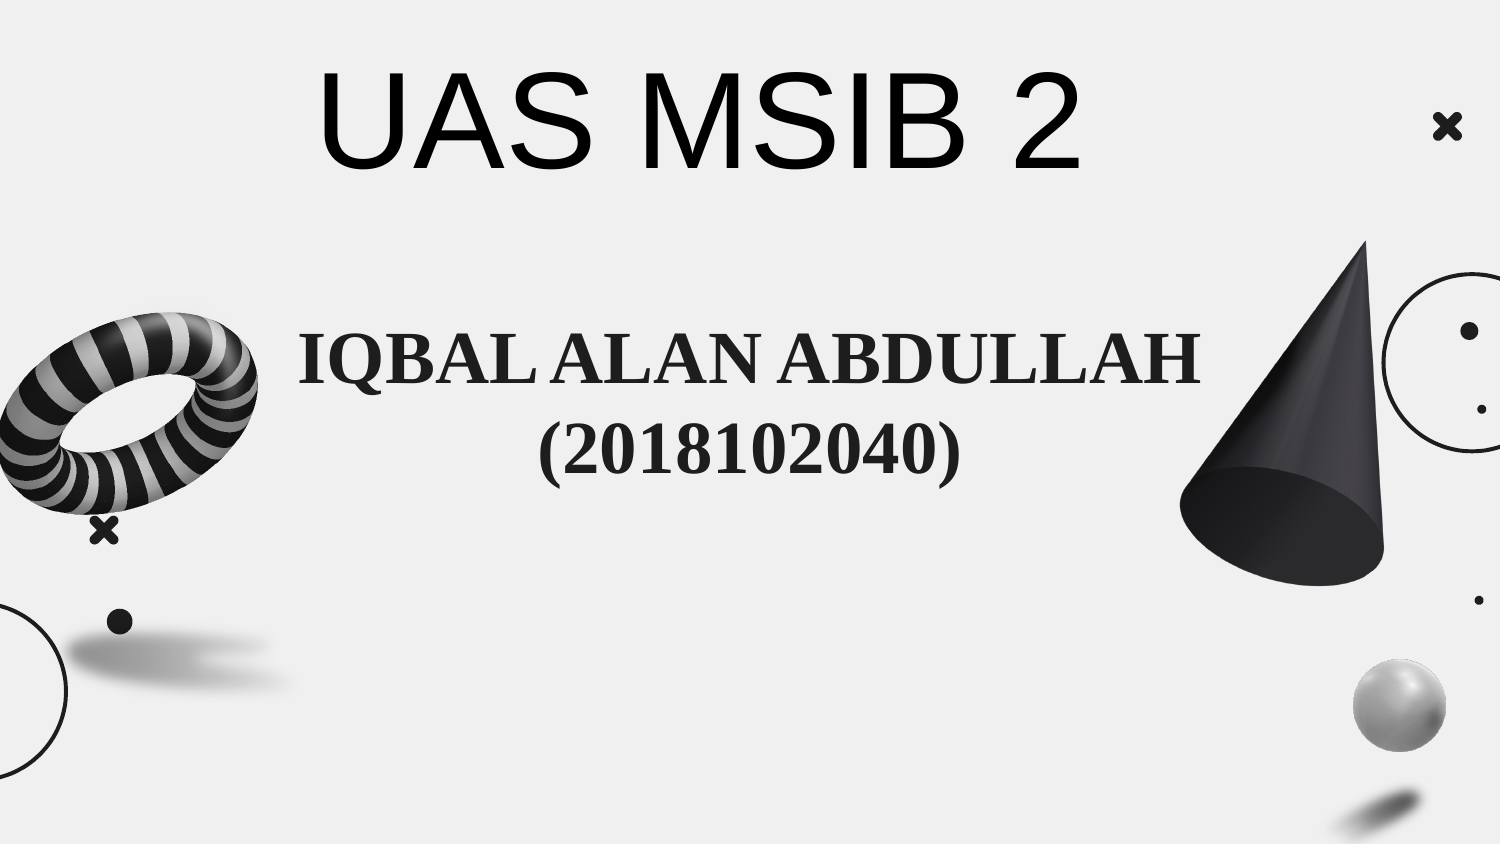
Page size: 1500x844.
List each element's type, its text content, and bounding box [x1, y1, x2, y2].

text_box UAS MSIB 2 [300, 23, 1139, 204]
title IQBAL ALAN ABDULLAH (2018102040) [305, 310, 1177, 578]
picture [0, 296, 301, 704]
picture [1182, 241, 1500, 643]
picture [1318, 659, 1446, 844]
